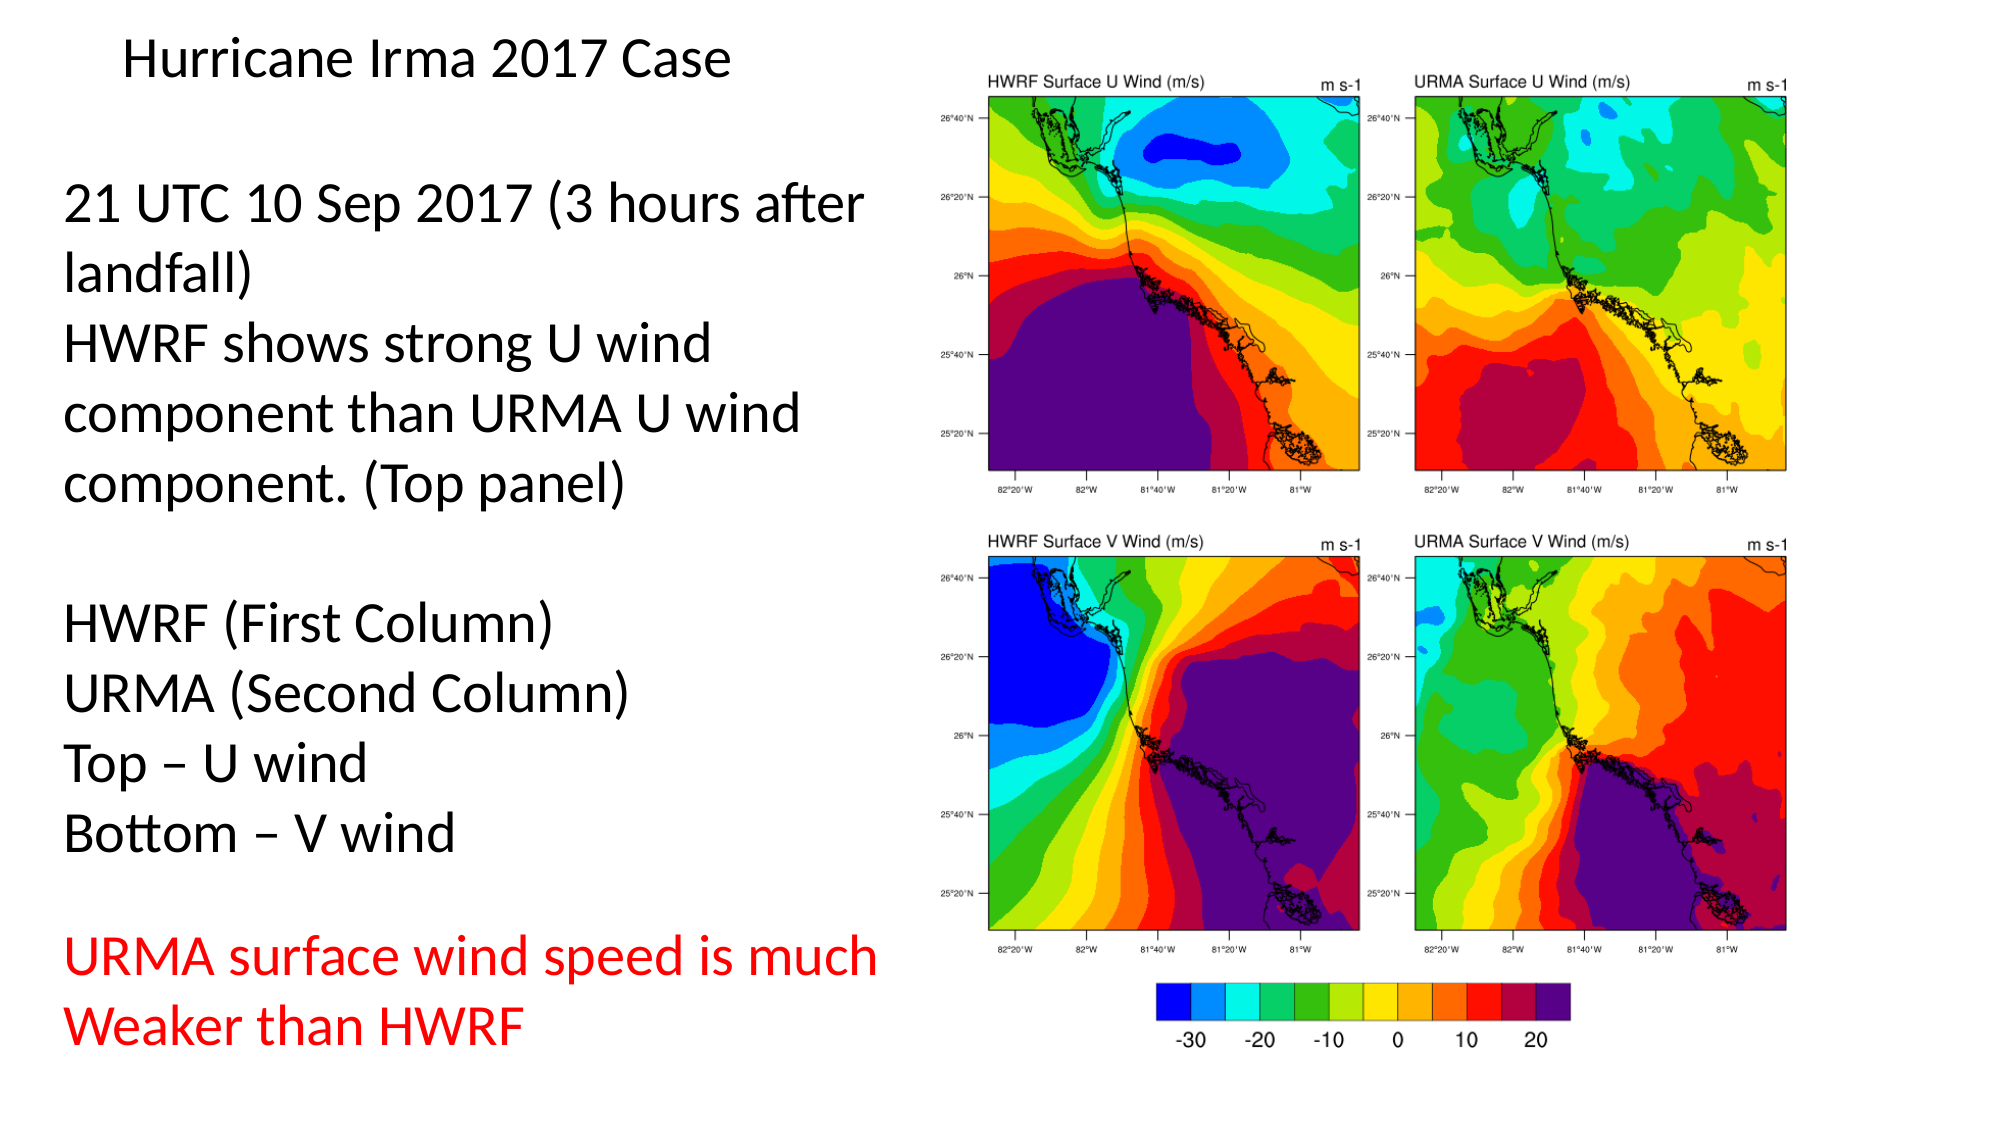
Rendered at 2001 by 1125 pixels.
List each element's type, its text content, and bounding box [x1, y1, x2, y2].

text_box Hurricane Irma 2017 Case [108, 11, 749, 97]
text_box 21 UTC 10 Sep 2017 (3 hours after landfall) HWRF shows strong U wind component than URMA U wind component. (Top panel) HWRF (First Column) URMA (Second Column) Top – U wind Bottom – V wind [48, 156, 841, 909]
picture [841, 54, 1886, 1099]
text_box URMA surface wind speed is much Weaker than HWRF [48, 909, 841, 1065]
